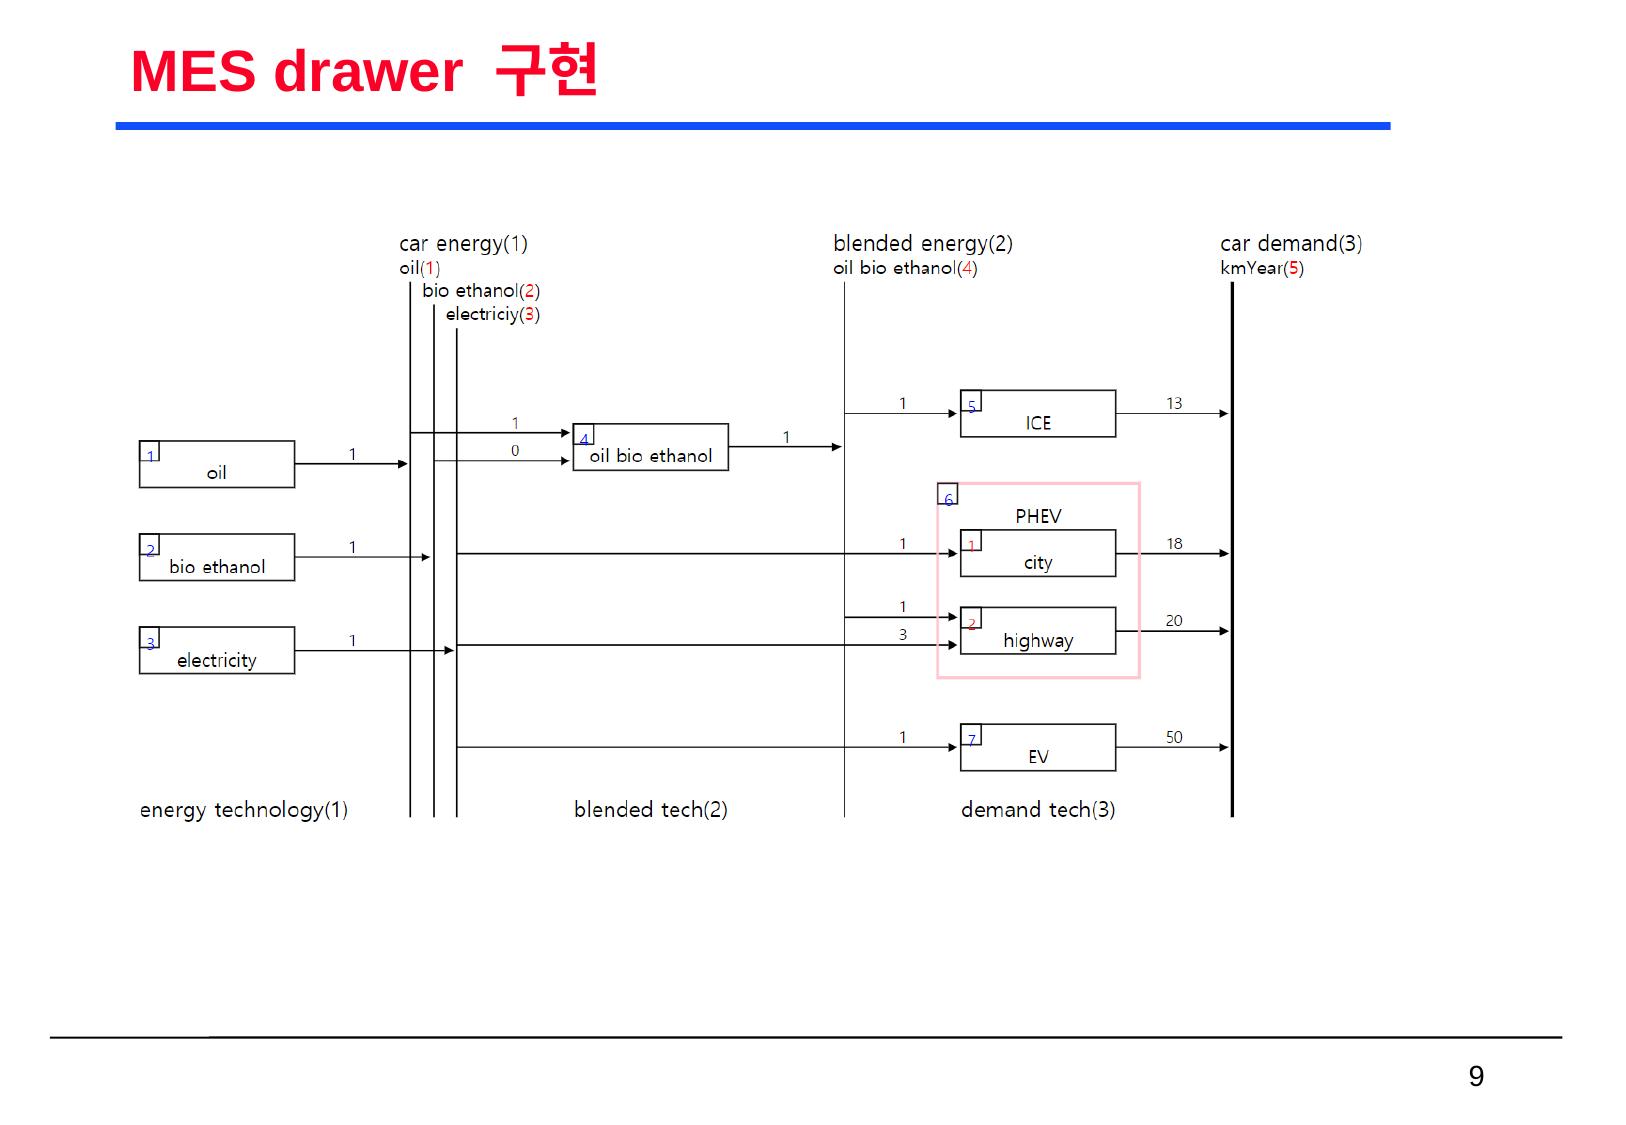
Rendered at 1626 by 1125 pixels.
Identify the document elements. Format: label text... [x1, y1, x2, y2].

title MES drawer 구현 [115, 25, 1510, 120]
picture [48, 175, 1423, 858]
slide_number 9 [1162, 1049, 1501, 1101]
